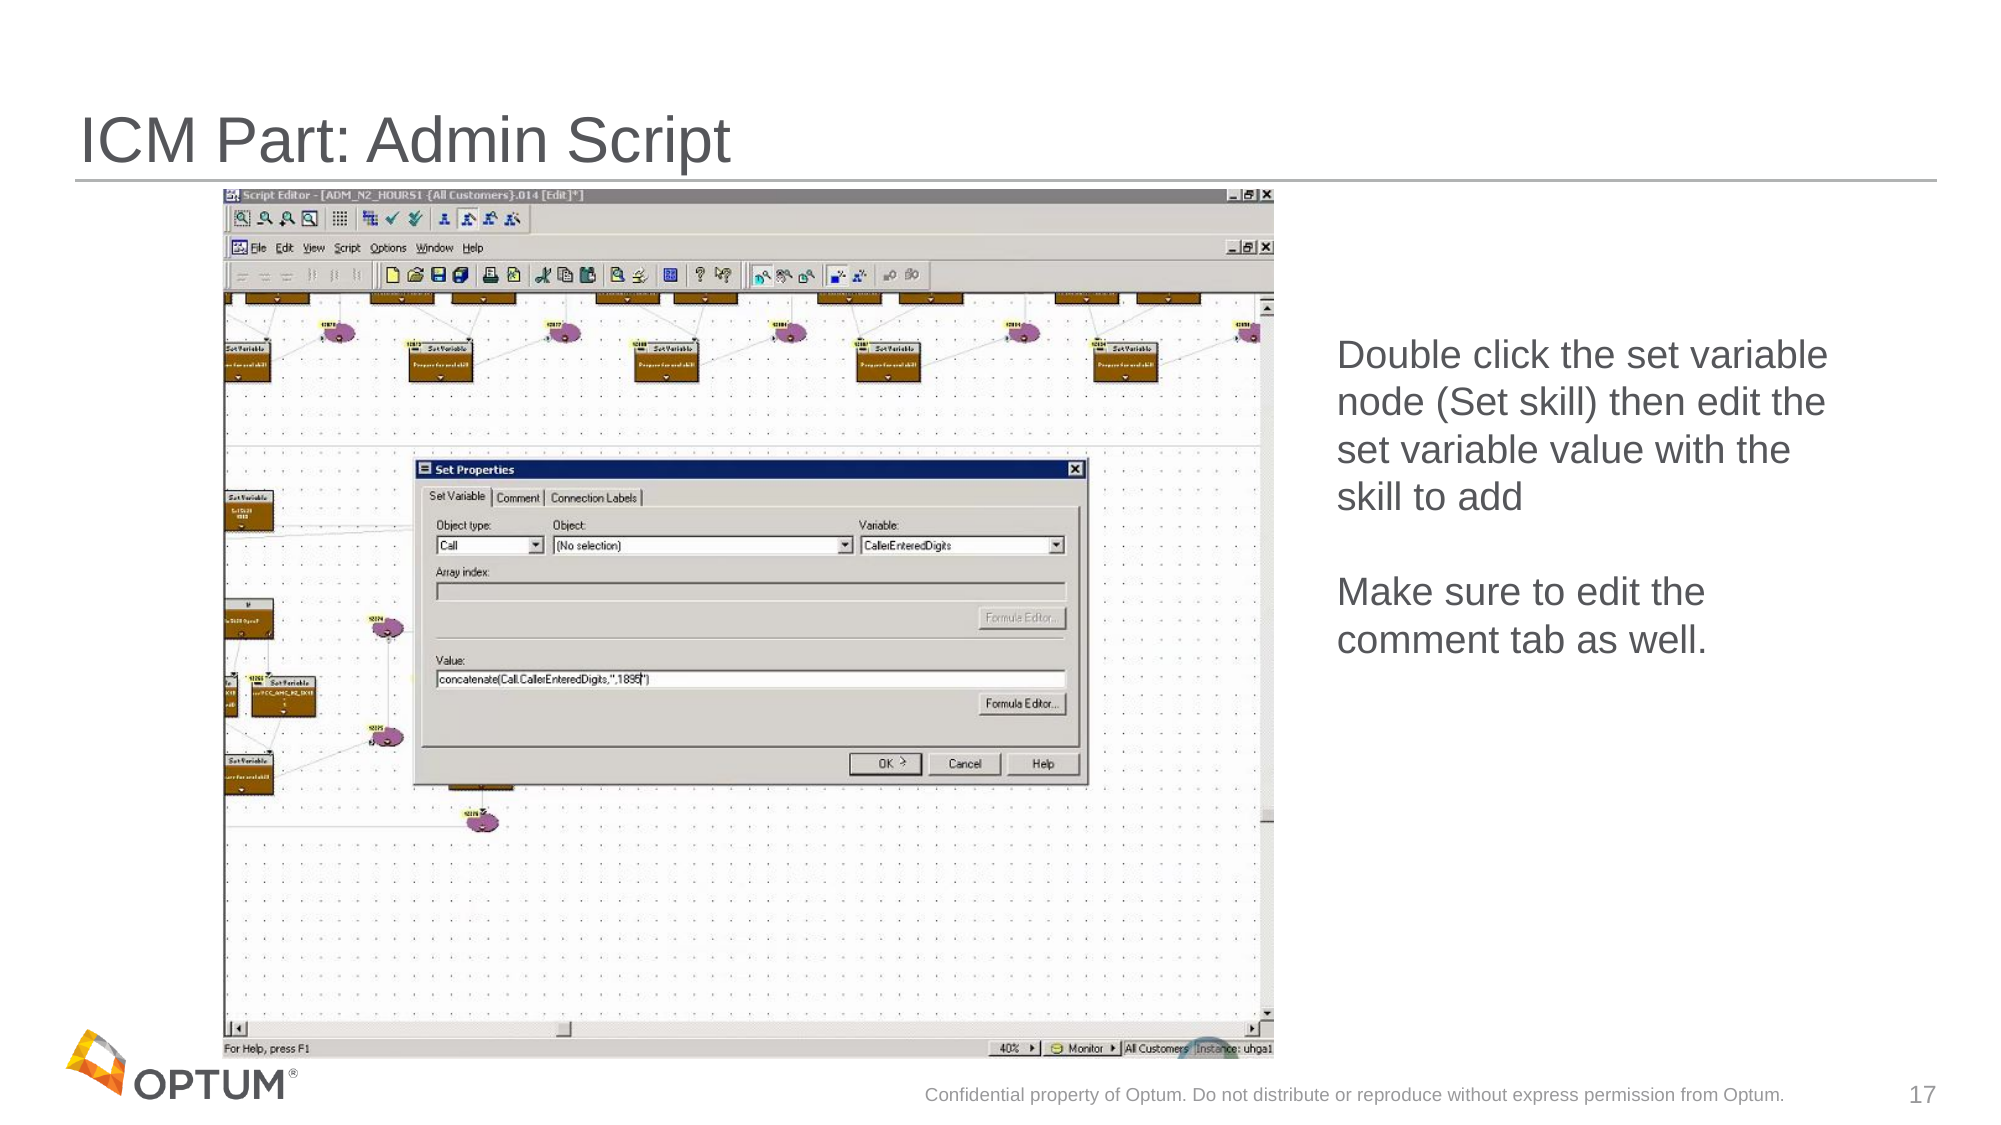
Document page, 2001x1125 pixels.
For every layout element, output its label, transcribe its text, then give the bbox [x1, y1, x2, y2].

text_box Double click the set variable node (Set skill) then edit the set variable value with the skill to add Make sure to edit the comment tab as well. [1322, 321, 1868, 669]
slide_number 17 [1847, 1064, 1937, 1124]
title ICM Part: Admin Script [79, 0, 1937, 177]
picture [64, 189, 1275, 1101]
footer Confidential property of Optum. Do not distribute or reproduce without express permission from Optum. [868, 1064, 1841, 1124]
